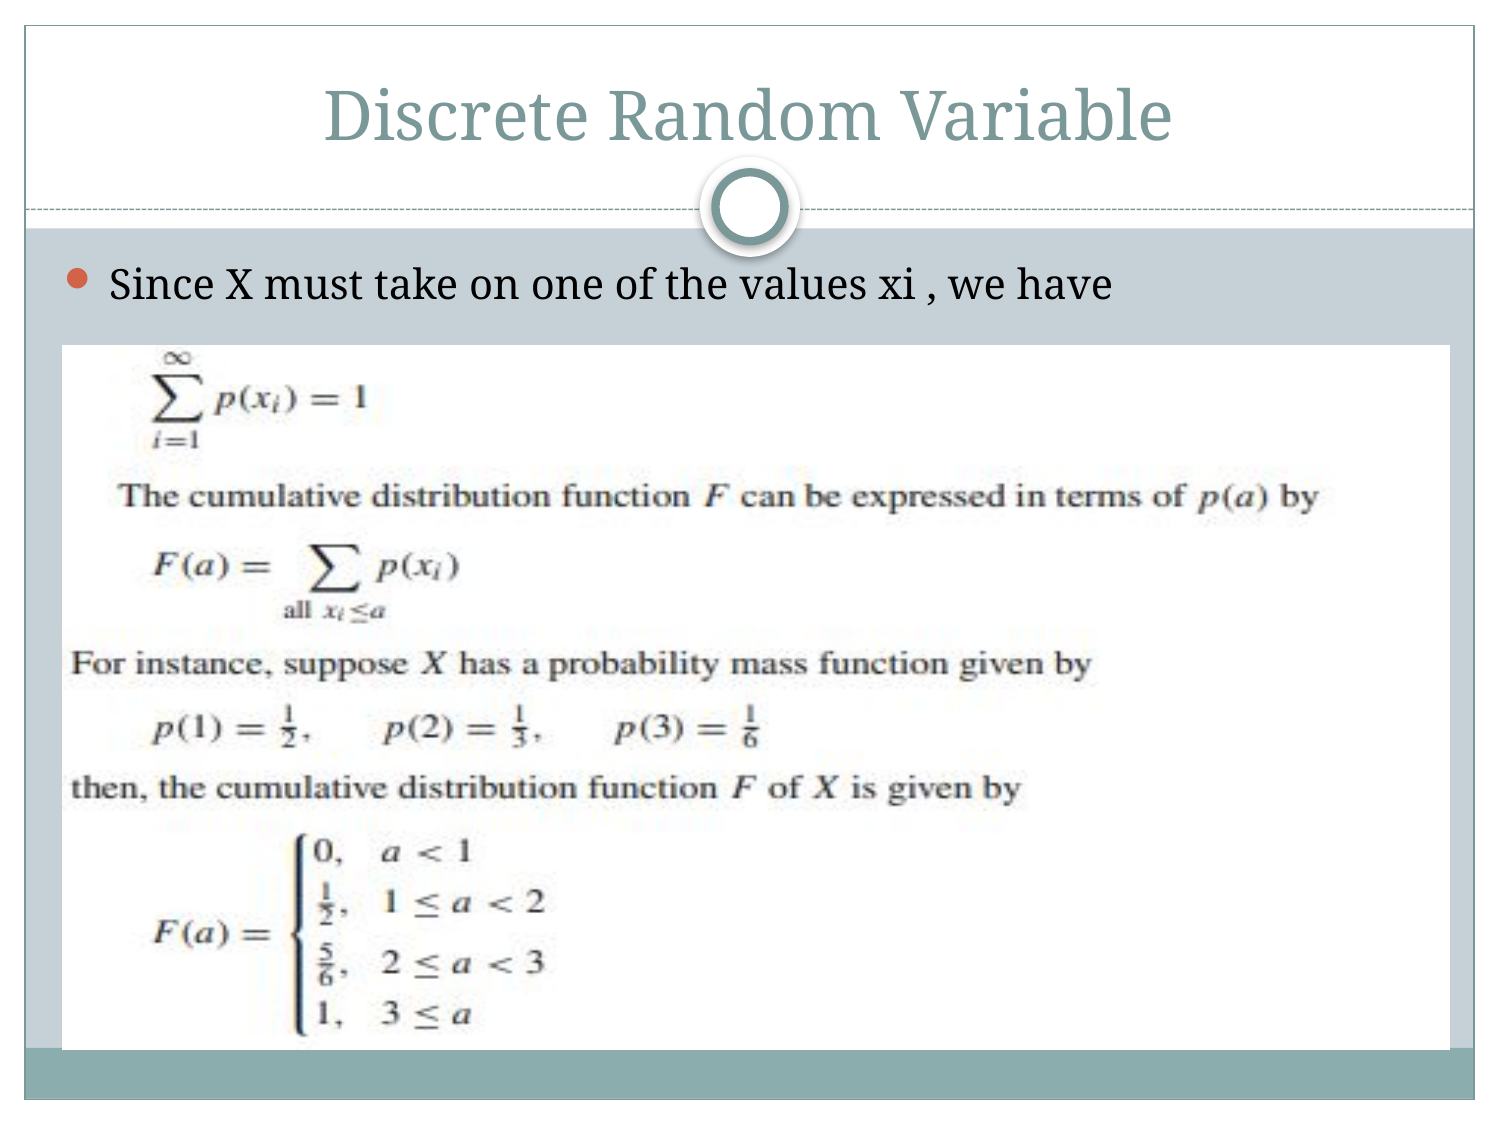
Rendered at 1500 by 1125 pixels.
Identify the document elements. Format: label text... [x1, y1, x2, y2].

picture [62, 345, 1451, 1051]
title Discrete Random Variable [49, 37, 1450, 162]
list Since X must take on one of the values xi , we have [49, 250, 1445, 1001]
